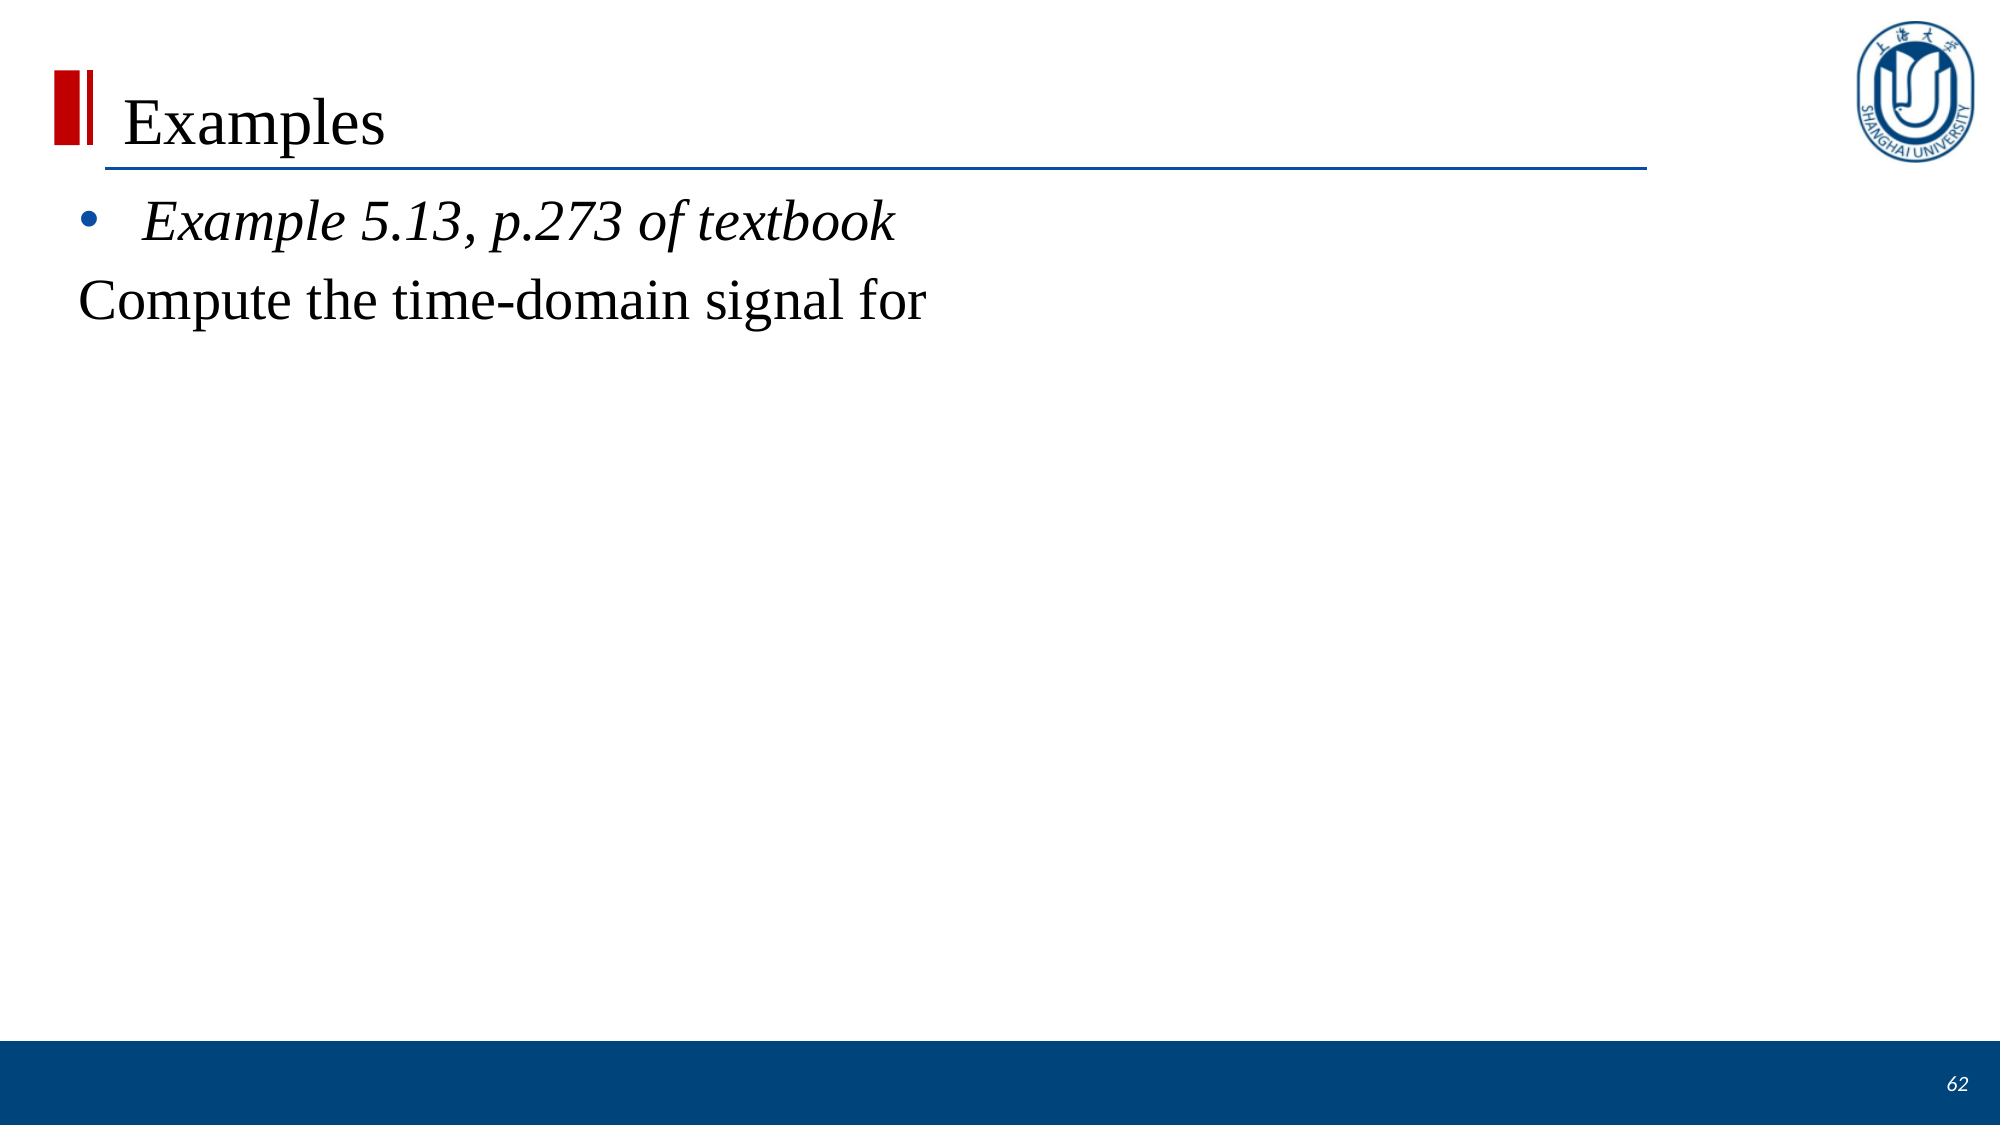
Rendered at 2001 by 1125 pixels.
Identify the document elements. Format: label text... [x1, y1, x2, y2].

picture [1855, 21, 1978, 163]
slide_number 62 [1768, 1052, 1984, 1113]
title Examples [108, 37, 1857, 167]
